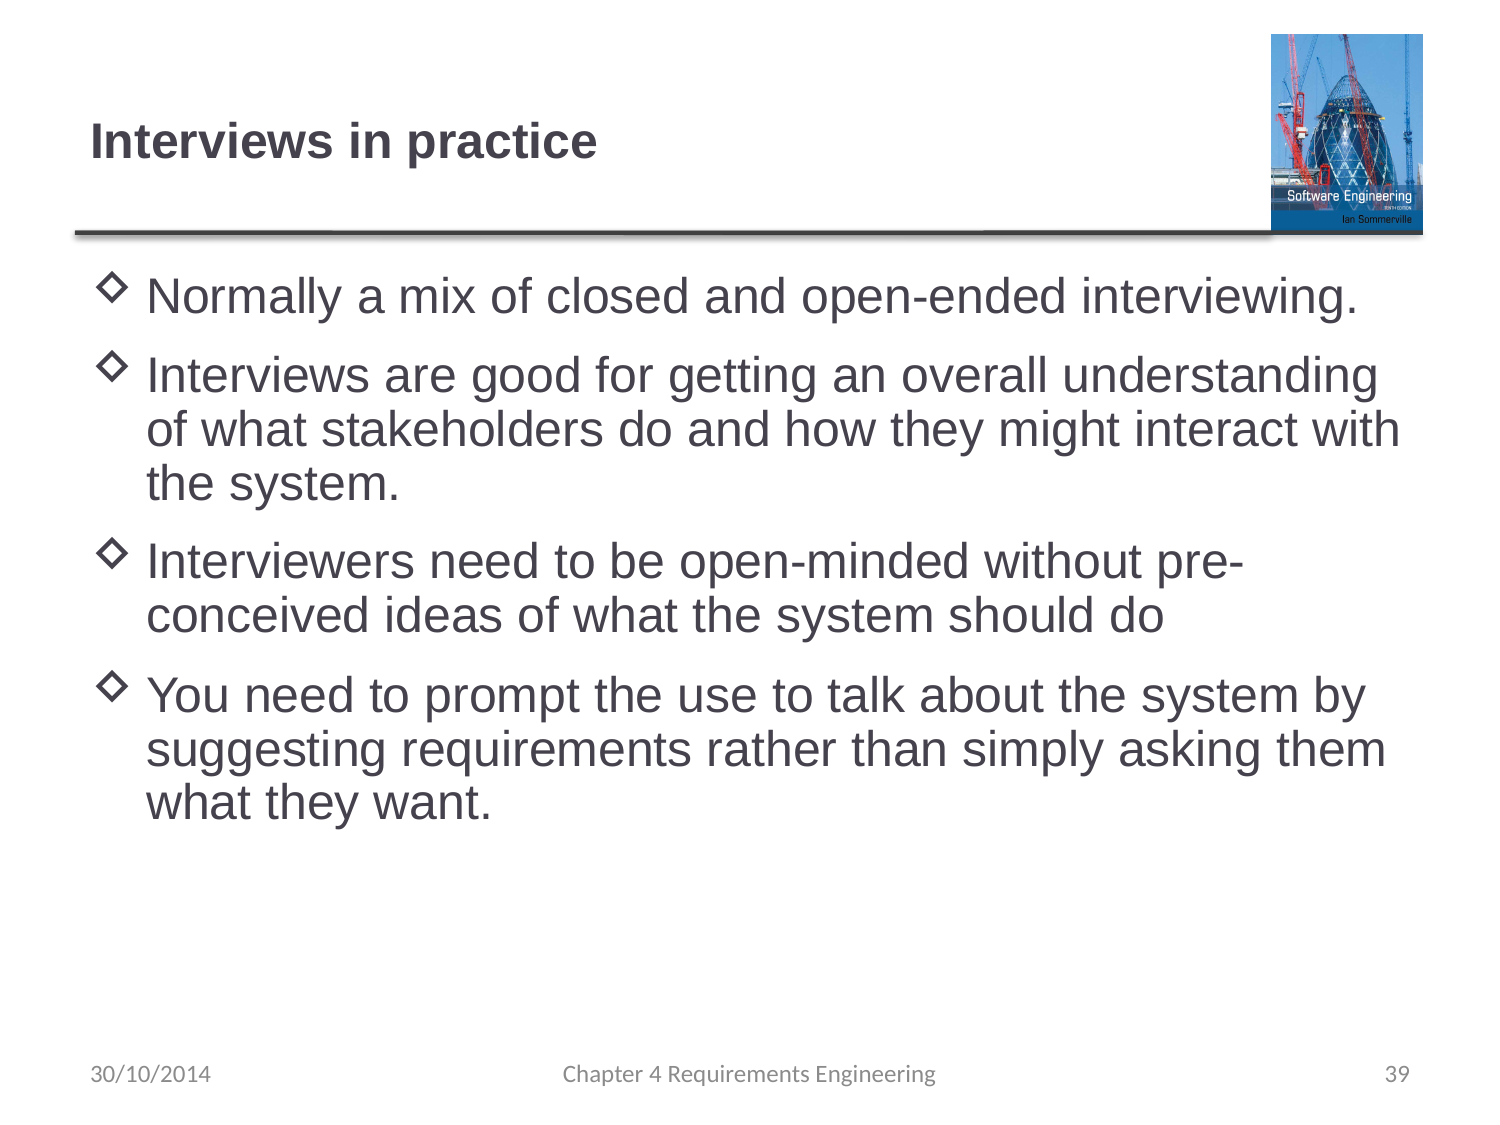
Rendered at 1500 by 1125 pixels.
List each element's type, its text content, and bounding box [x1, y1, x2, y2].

list Normally a mix of closed and open-ended interviewing. Interviews are good for getting an overall understanding of what stakeholders do and how they might interact with the system. Interviewers need to be open-minded without pre-conceived ideas of what the system should do You need to prompt the use to talk about the system by suggesting requirements rather than simply asking them what they want. [75, 262, 1425, 1005]
footer Chapter 4 Requirements Engineering [512, 1042, 988, 1103]
slide_number 39 [1074, 1042, 1425, 1103]
title Interviews in practice [74, 44, 1272, 233]
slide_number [75, 1042, 425, 1103]
picture [1271, 34, 1423, 230]
